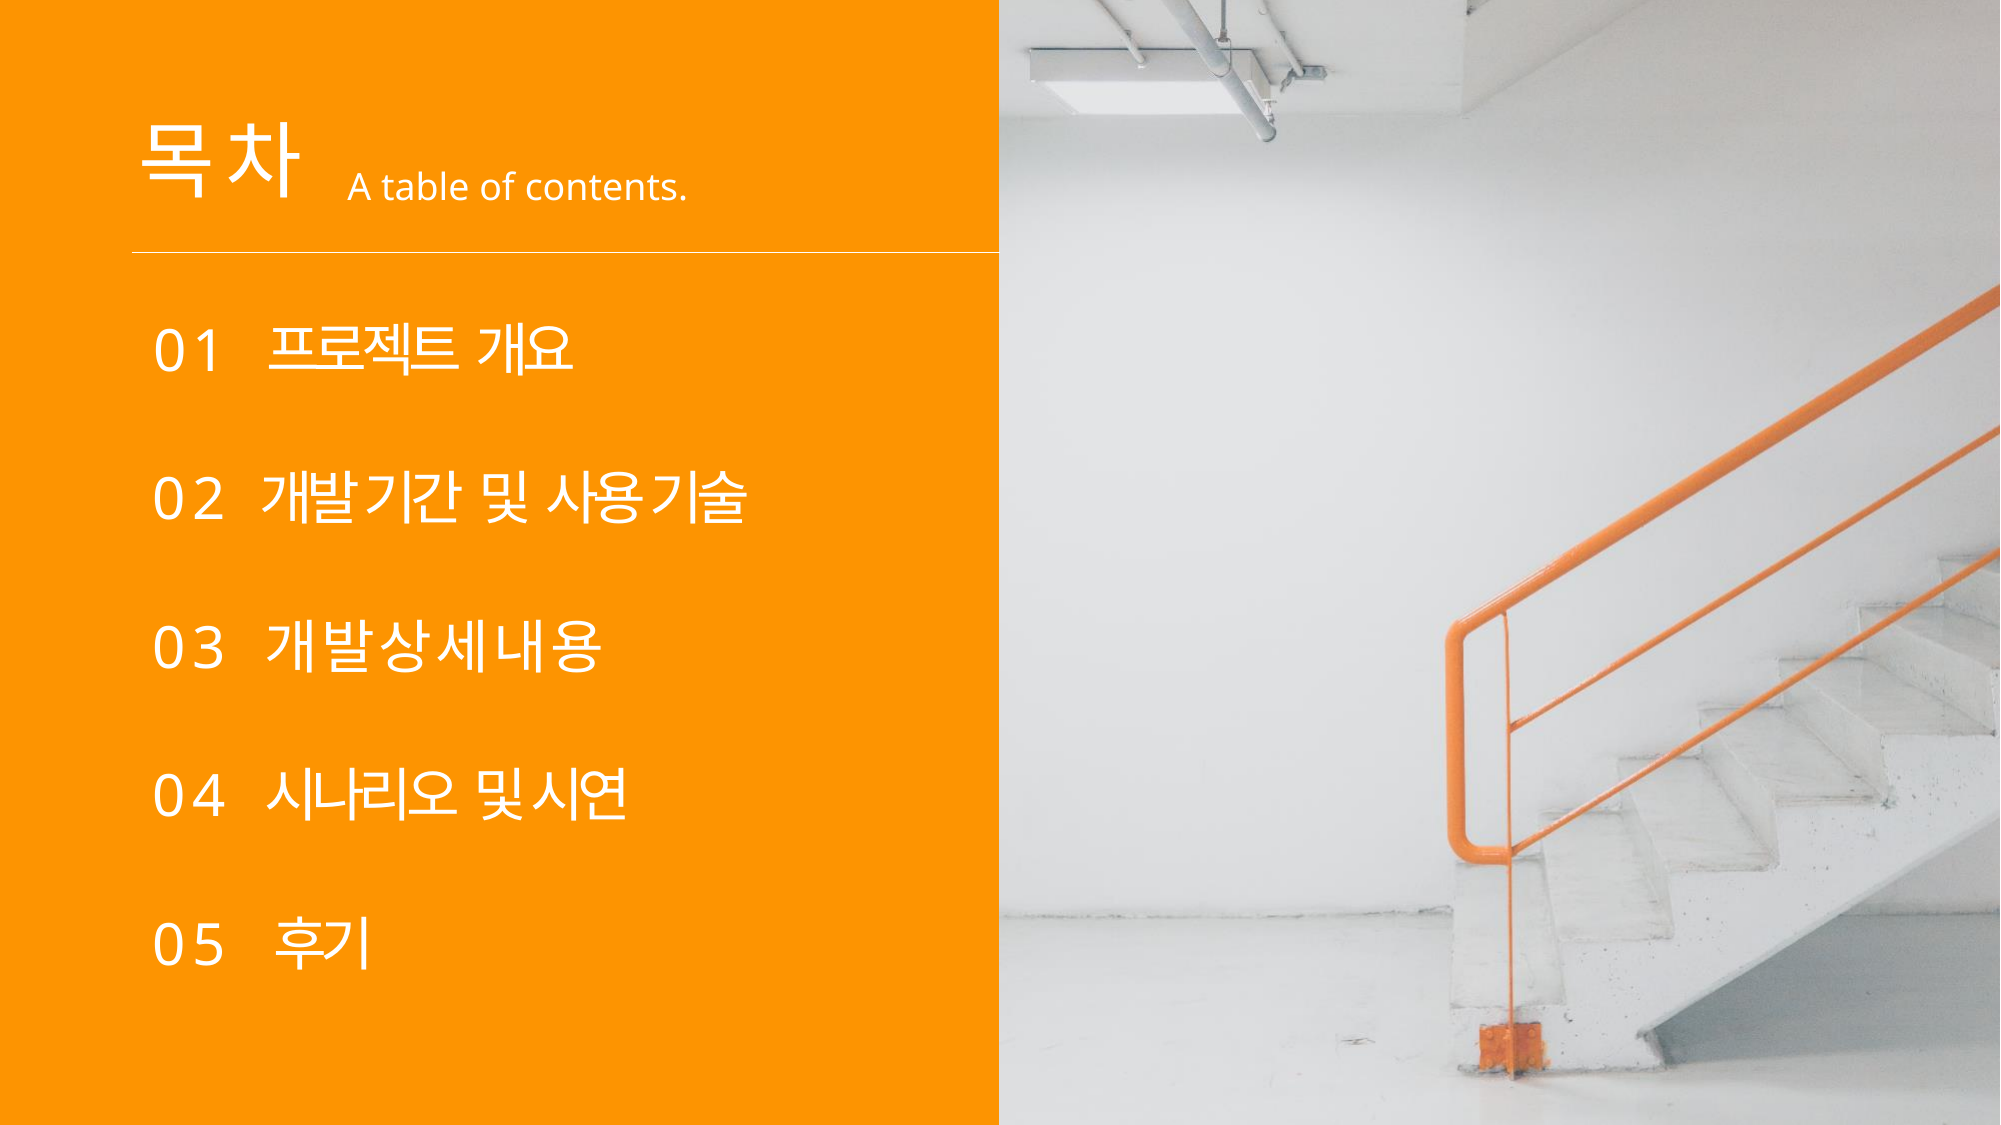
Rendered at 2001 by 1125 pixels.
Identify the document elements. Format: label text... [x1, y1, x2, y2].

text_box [131, 899, 384, 986]
text_box A table of contents. [332, 155, 704, 216]
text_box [131, 305, 579, 392]
text_box 목 차 [123, 100, 317, 215]
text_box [131, 751, 631, 837]
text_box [131, 454, 746, 540]
picture [999, 0, 2000, 1125]
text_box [131, 602, 604, 689]
